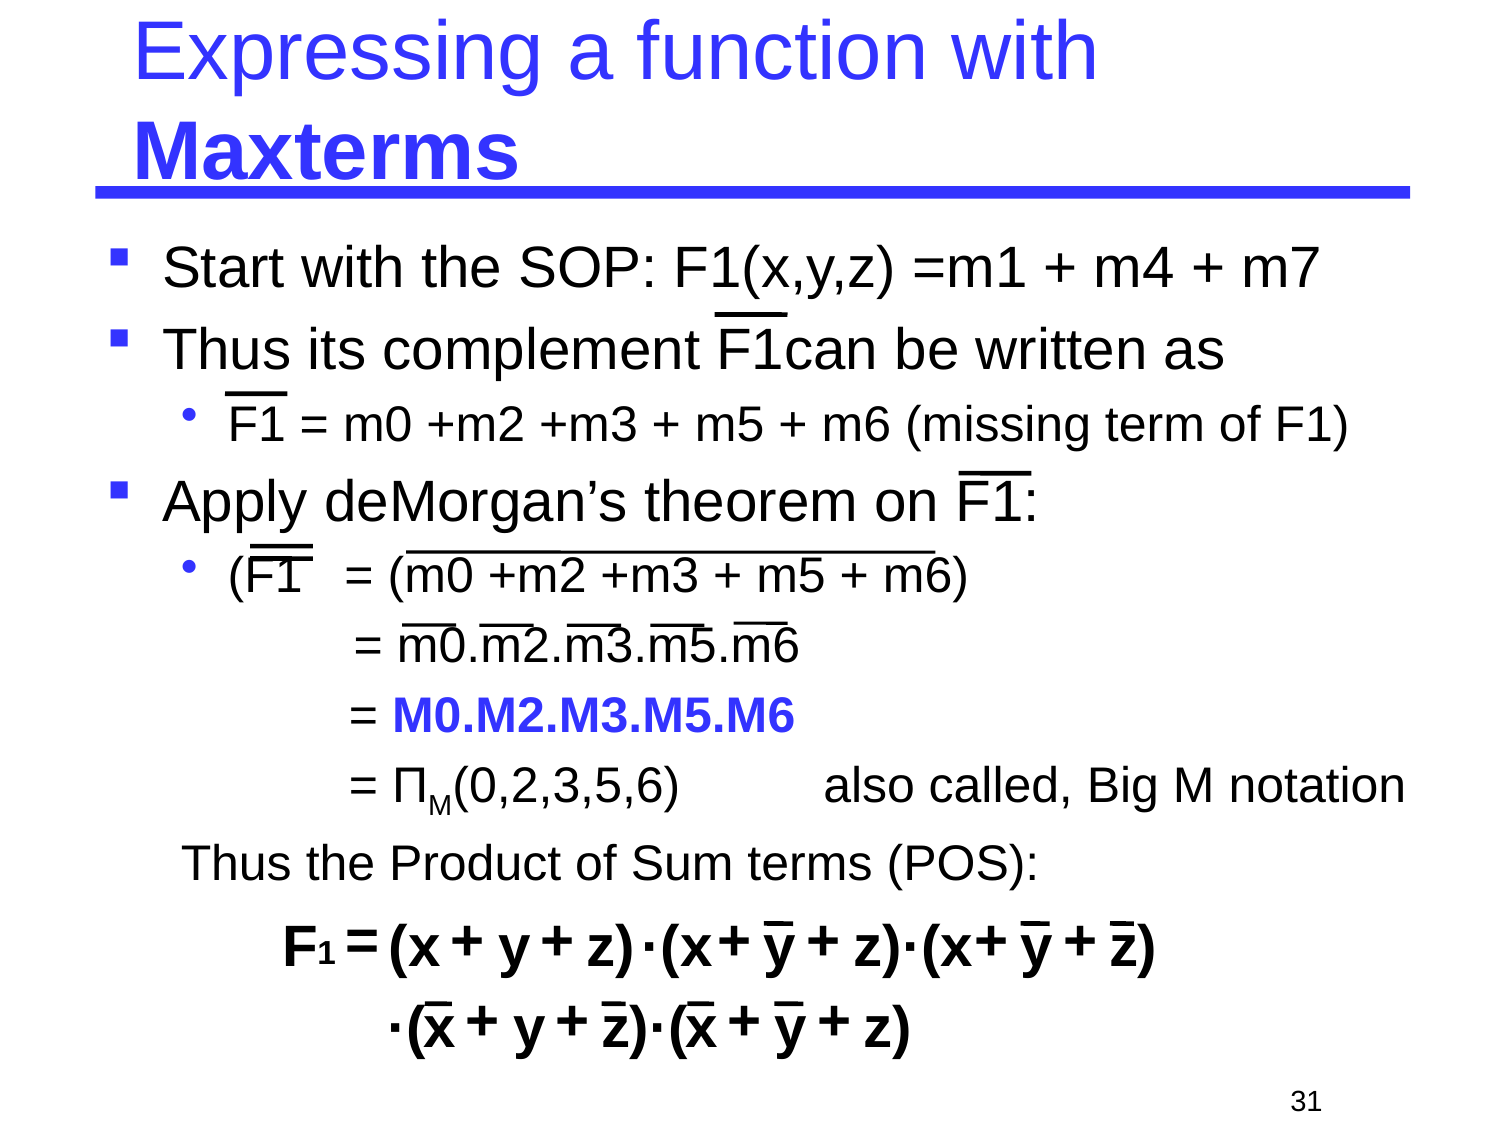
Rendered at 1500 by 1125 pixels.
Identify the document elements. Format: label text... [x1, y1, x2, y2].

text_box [401, 622, 789, 626]
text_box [282, 901, 1158, 1060]
text_box also called, Big M notation [808, 744, 1422, 820]
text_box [249, 545, 313, 559]
title Expressing a function with Maxterms [117, 12, 1466, 181]
list Start with the SOP: F1(x,y,z) =m1 + m4 + m7 Thus its complement F1can be written as F1 = m0 +m2 +m3 + m5 + m6 (missing term of F1) Apply deMorgan’s theorem on F1: (F1 = (m0 +m2 +m3 + m5 + m6) = m0.m2.m3.m5.m6 = M0.M2.M3.M5.M6 = ΠM(0,2,3,5,6) Thus the Product of Sum terms (POS): [90, 221, 1367, 933]
